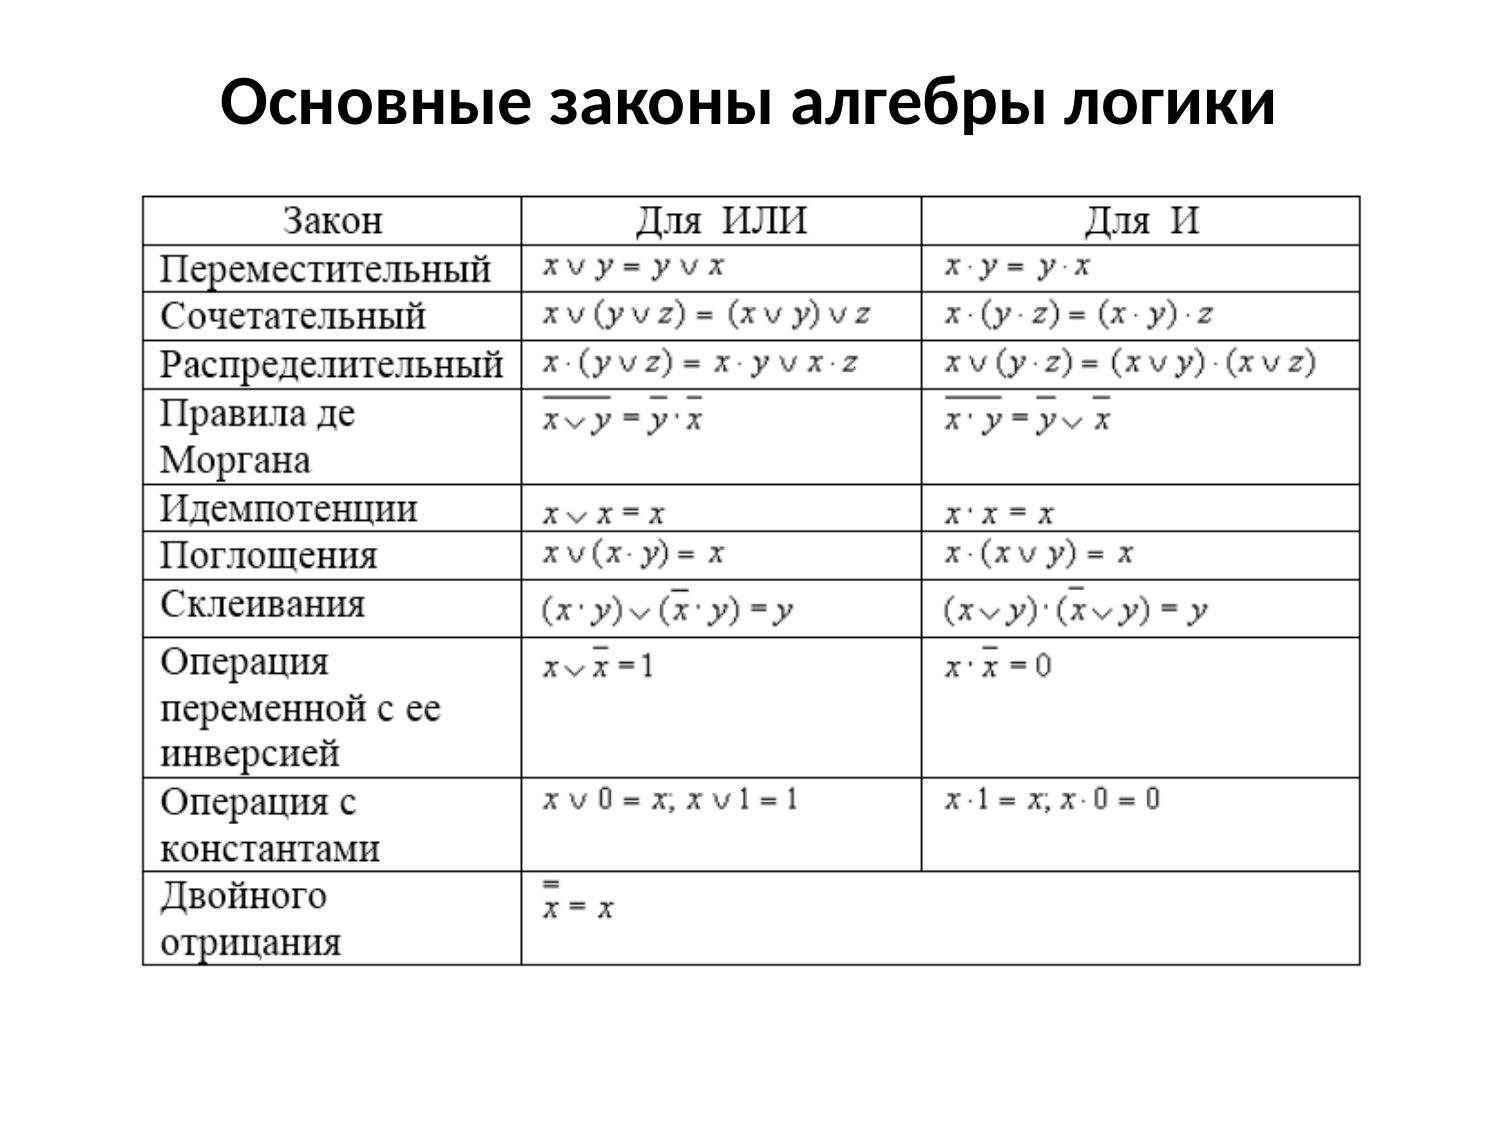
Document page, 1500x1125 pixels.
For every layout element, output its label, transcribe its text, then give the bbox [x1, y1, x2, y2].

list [128, 187, 1372, 977]
title Основные законы алгебры логики [75, 45, 1425, 233]
